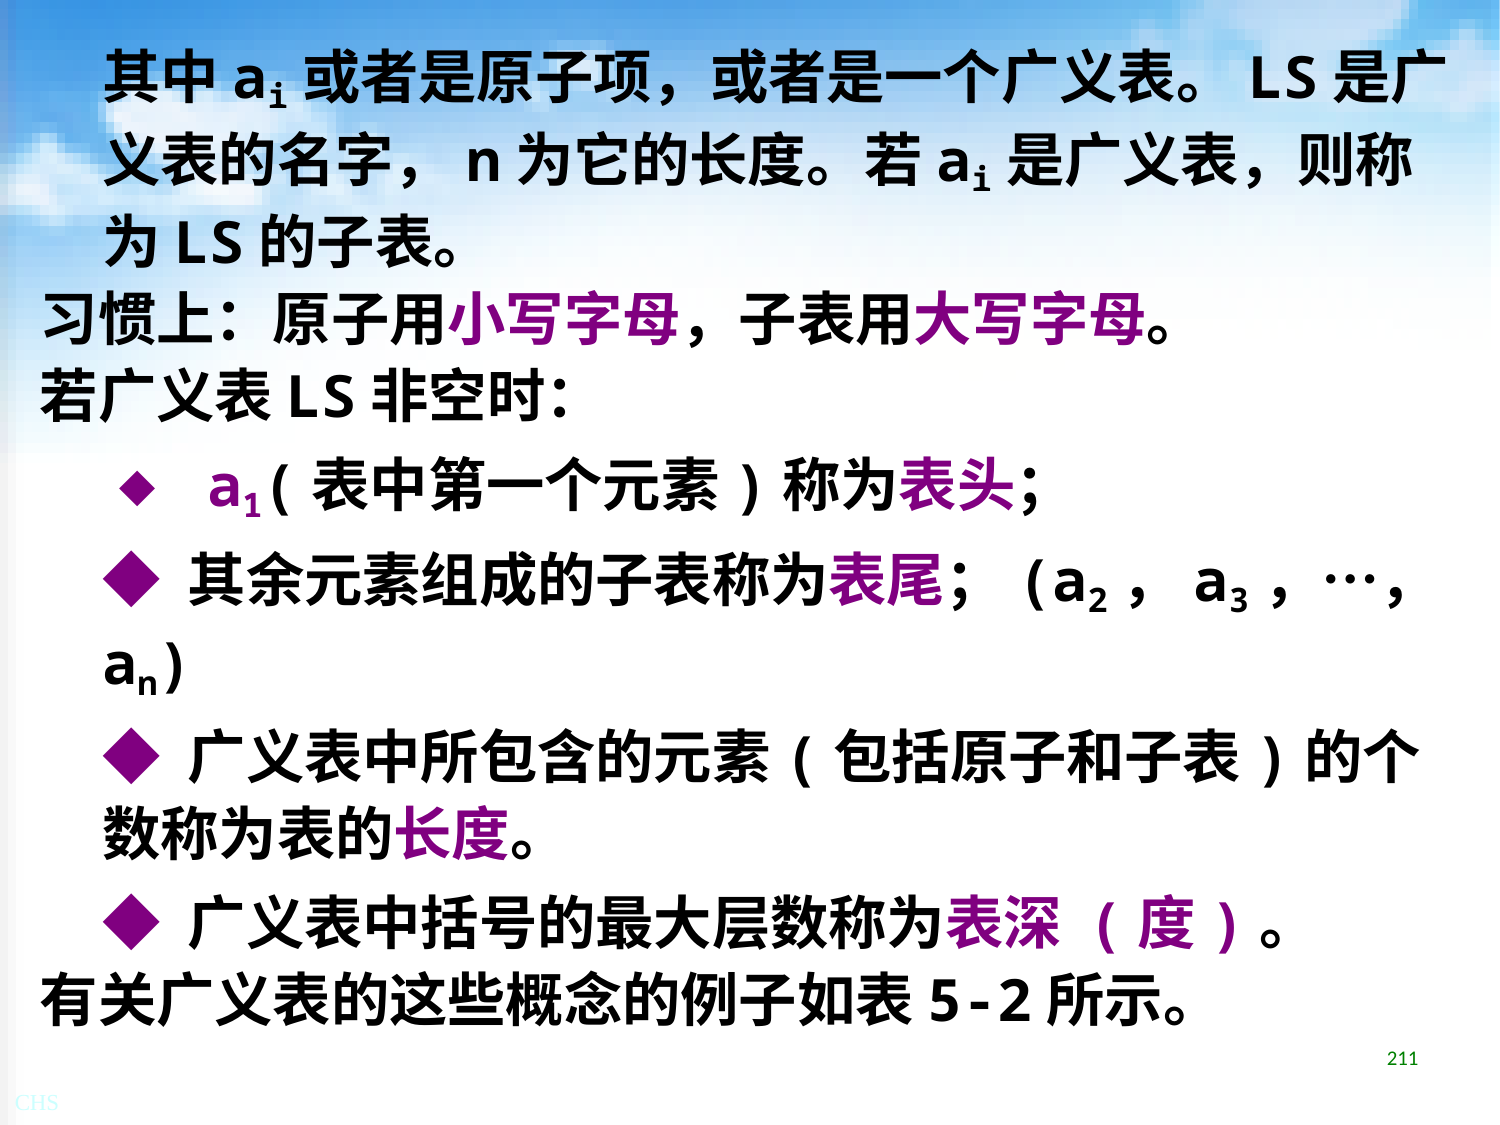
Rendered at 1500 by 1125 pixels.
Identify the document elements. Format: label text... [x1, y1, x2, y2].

picture [0, 0, 1500, 1125]
slide_number 211 [1370, 1042, 1435, 1072]
list 其中ai或者是原子项，或者是一个广义表。LS是广义表的名字，n为它的长度。若ai是广义表，则称为LS的子表。 习惯上：原子用小写字母，子表用大写字母。 若广义表LS非空时： ◆ a1(表中第一个元素)称为表头； ◆ 其余元素组成的子表称为表尾；(a2，a3，…，an) ◆ 广义表中所包含的元素(包括原子和子表)的个数称为表的长度。 ◆ 广义表中括号的最大层数称为表深 (度)。 有关广义表的这些概念的例子如表5-2所示。 [24, 24, 1471, 1012]
